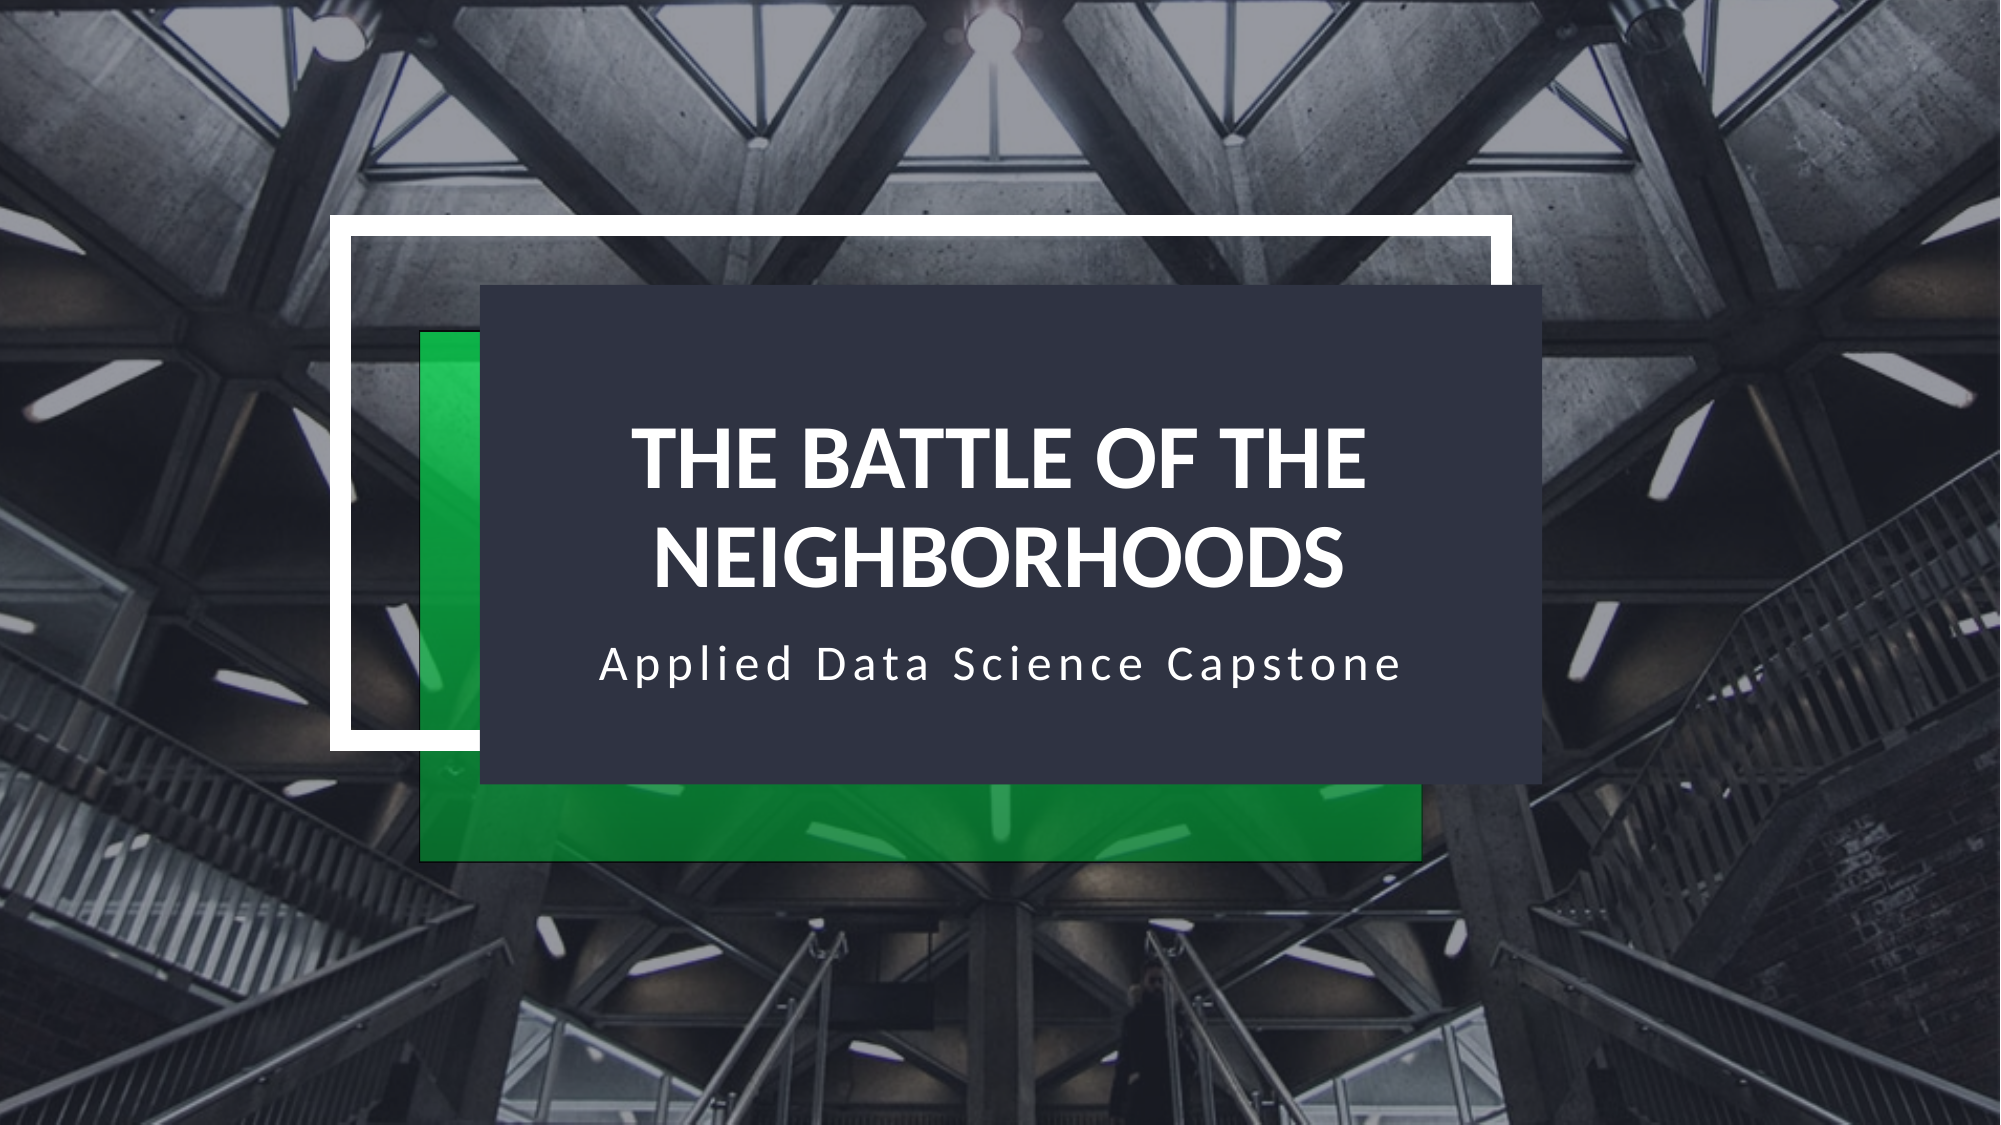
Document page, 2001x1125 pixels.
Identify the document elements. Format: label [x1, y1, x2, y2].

text_box [340, 225, 1543, 863]
picture [0, 0, 2000, 1125]
